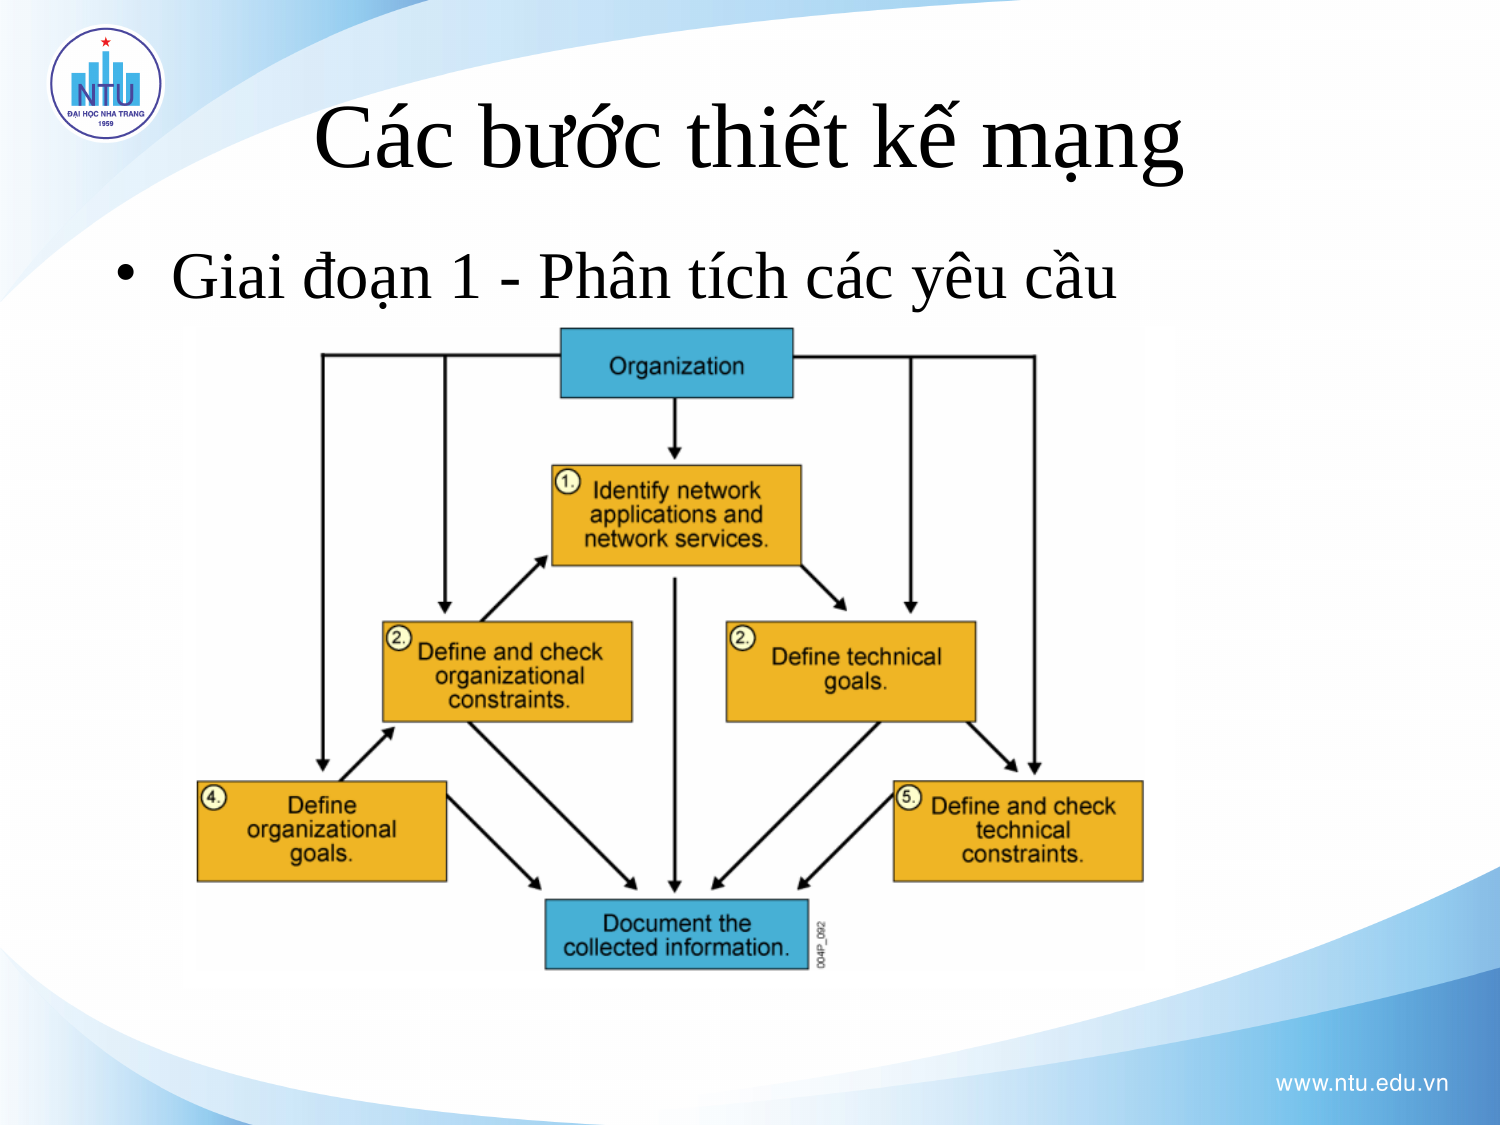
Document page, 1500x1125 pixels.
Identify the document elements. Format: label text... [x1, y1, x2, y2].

picture [0, 0, 1500, 1125]
text_box Các bước thiết kế mạng [112, 37, 1388, 225]
text_box Giai đoạn 1 - Phân tích các yêu cầu [100, 224, 1376, 900]
